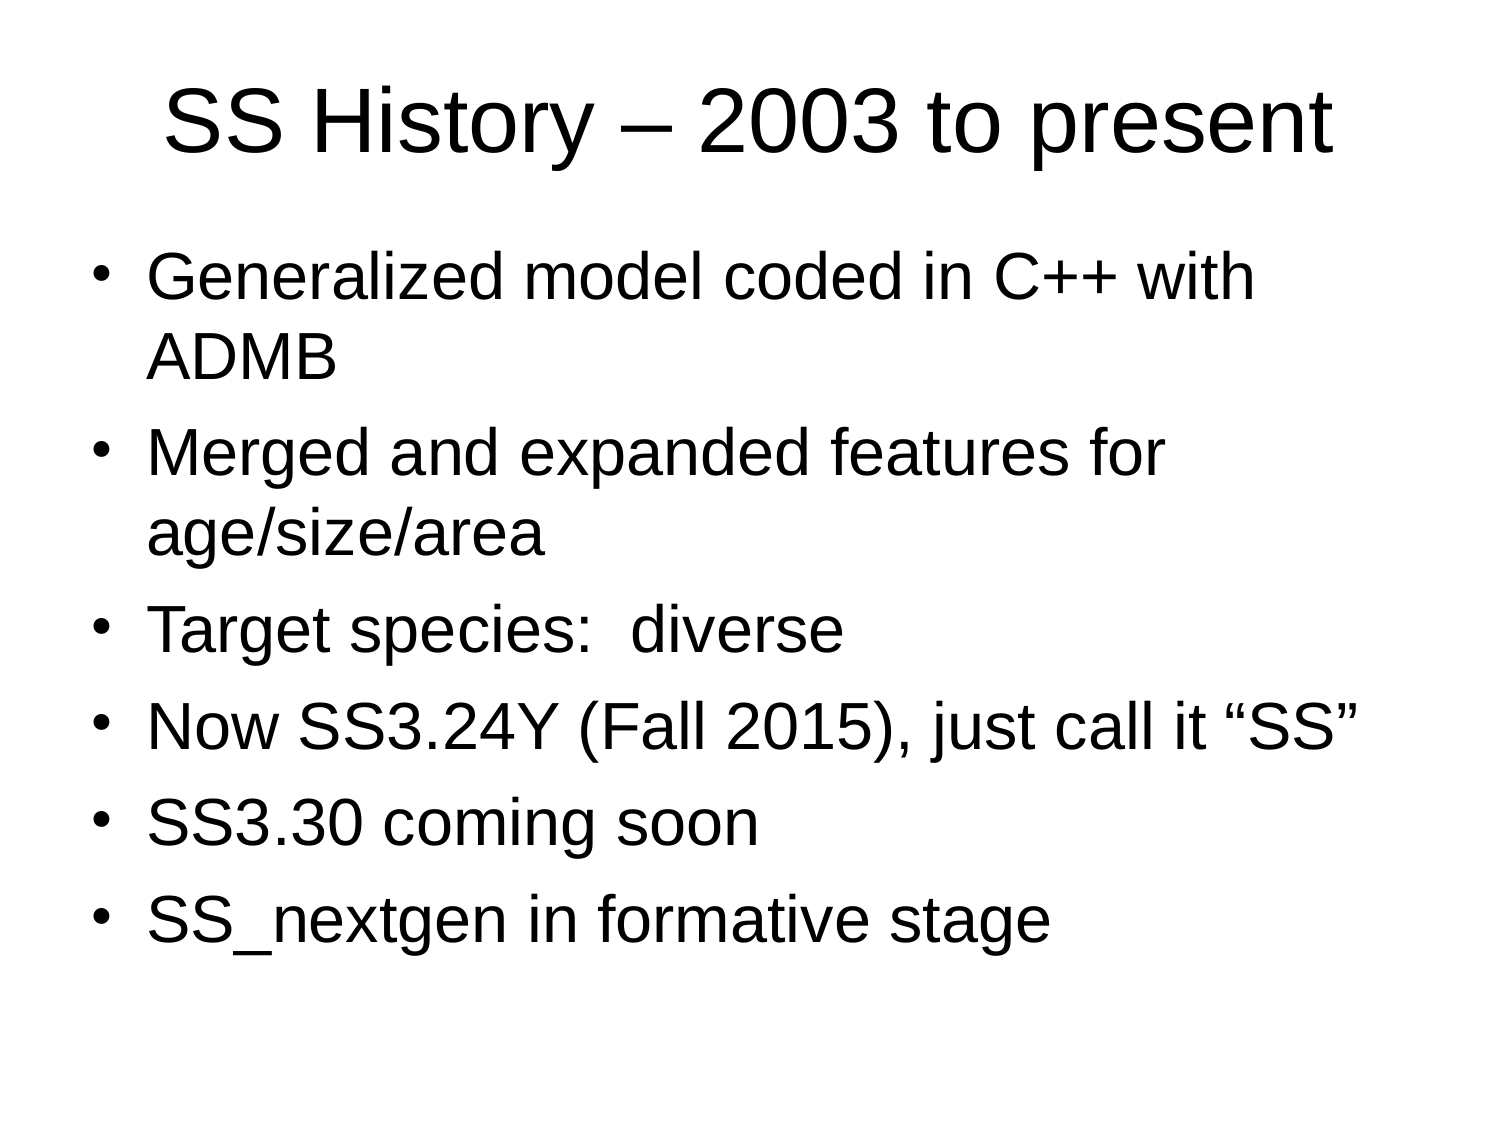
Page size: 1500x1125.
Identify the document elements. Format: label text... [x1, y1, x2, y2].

title SS History – 2003 to present [74, 44, 1425, 188]
list Generalized model coded in C++ with ADMB Merged and expanded features for age/size/area Target species: diverse Now SS3.24Y (Fall 2015), just call it “SS” SS3.30 coming soon SS_nextgen in formative stage [74, 224, 1425, 1050]
